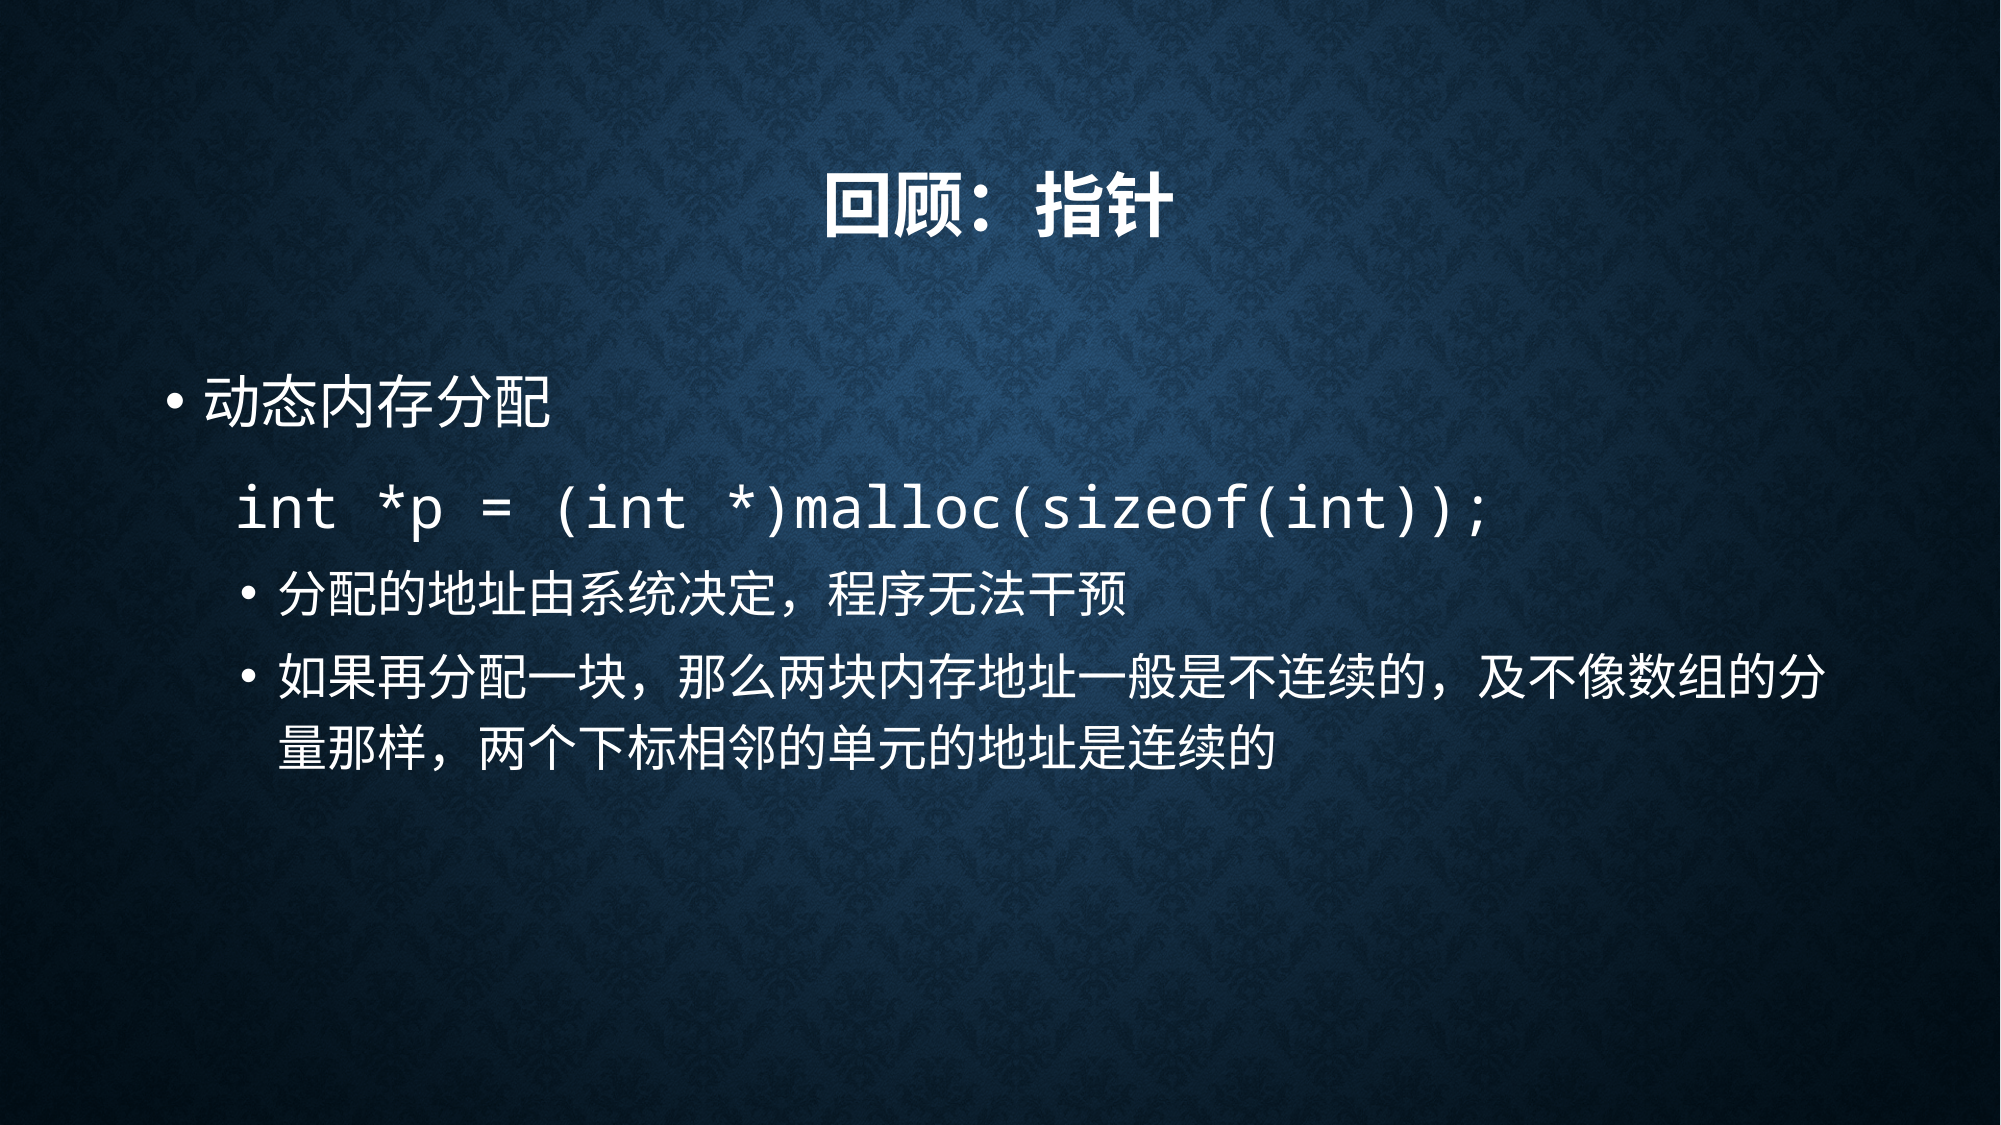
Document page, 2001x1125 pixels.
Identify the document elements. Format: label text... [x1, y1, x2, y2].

title 回顾：指针 [149, 99, 1849, 318]
list 动态内存分配 int *p = (int *)malloc(sizeof(int)); 分配的地址由系统决定，程序无法干预 如果再分配一块，那么两块内存地址一般是不连续的，及不像数组的分量那样，两个下标相邻的单元的地址是连续的 [149, 343, 1849, 950]
